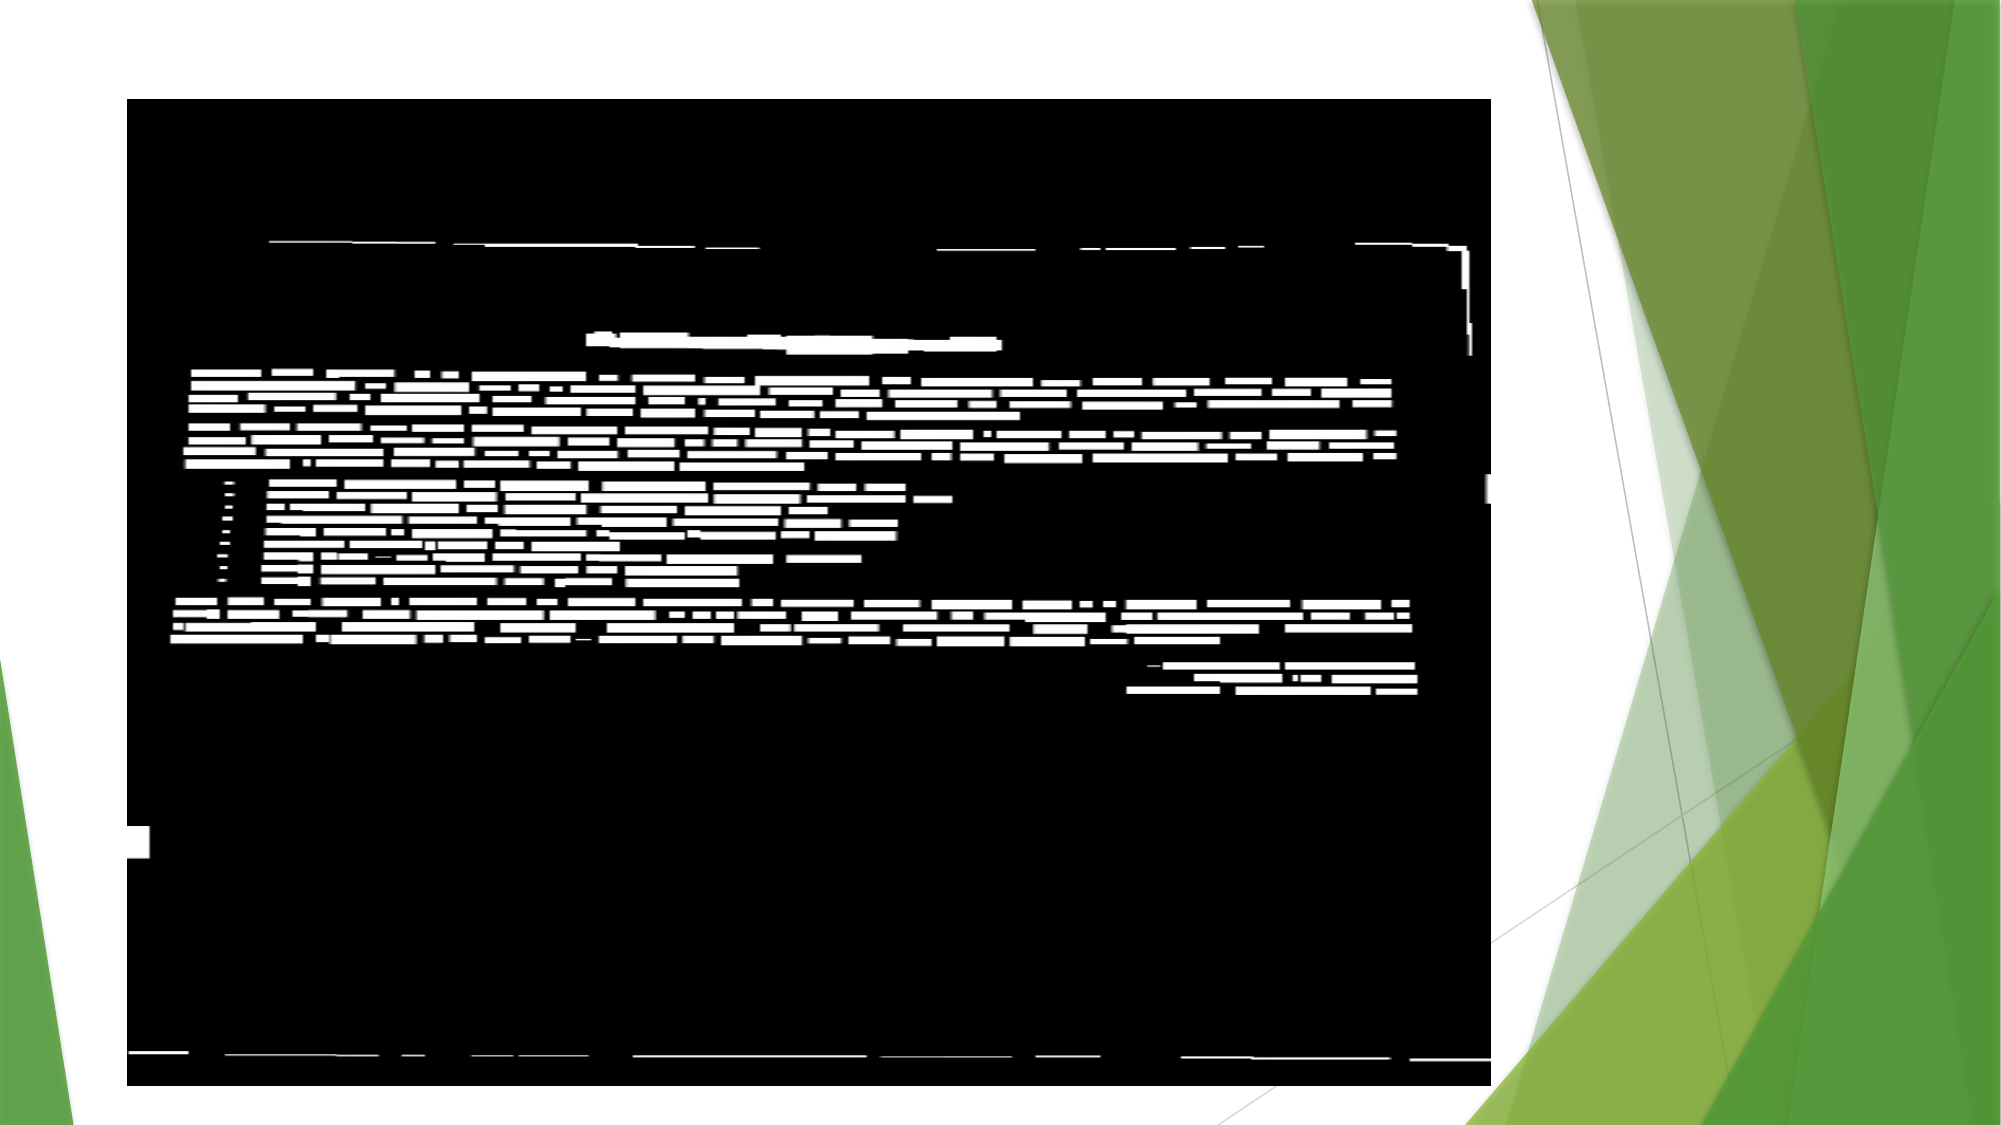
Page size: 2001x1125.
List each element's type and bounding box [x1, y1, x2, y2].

list [127, 99, 1492, 1087]
